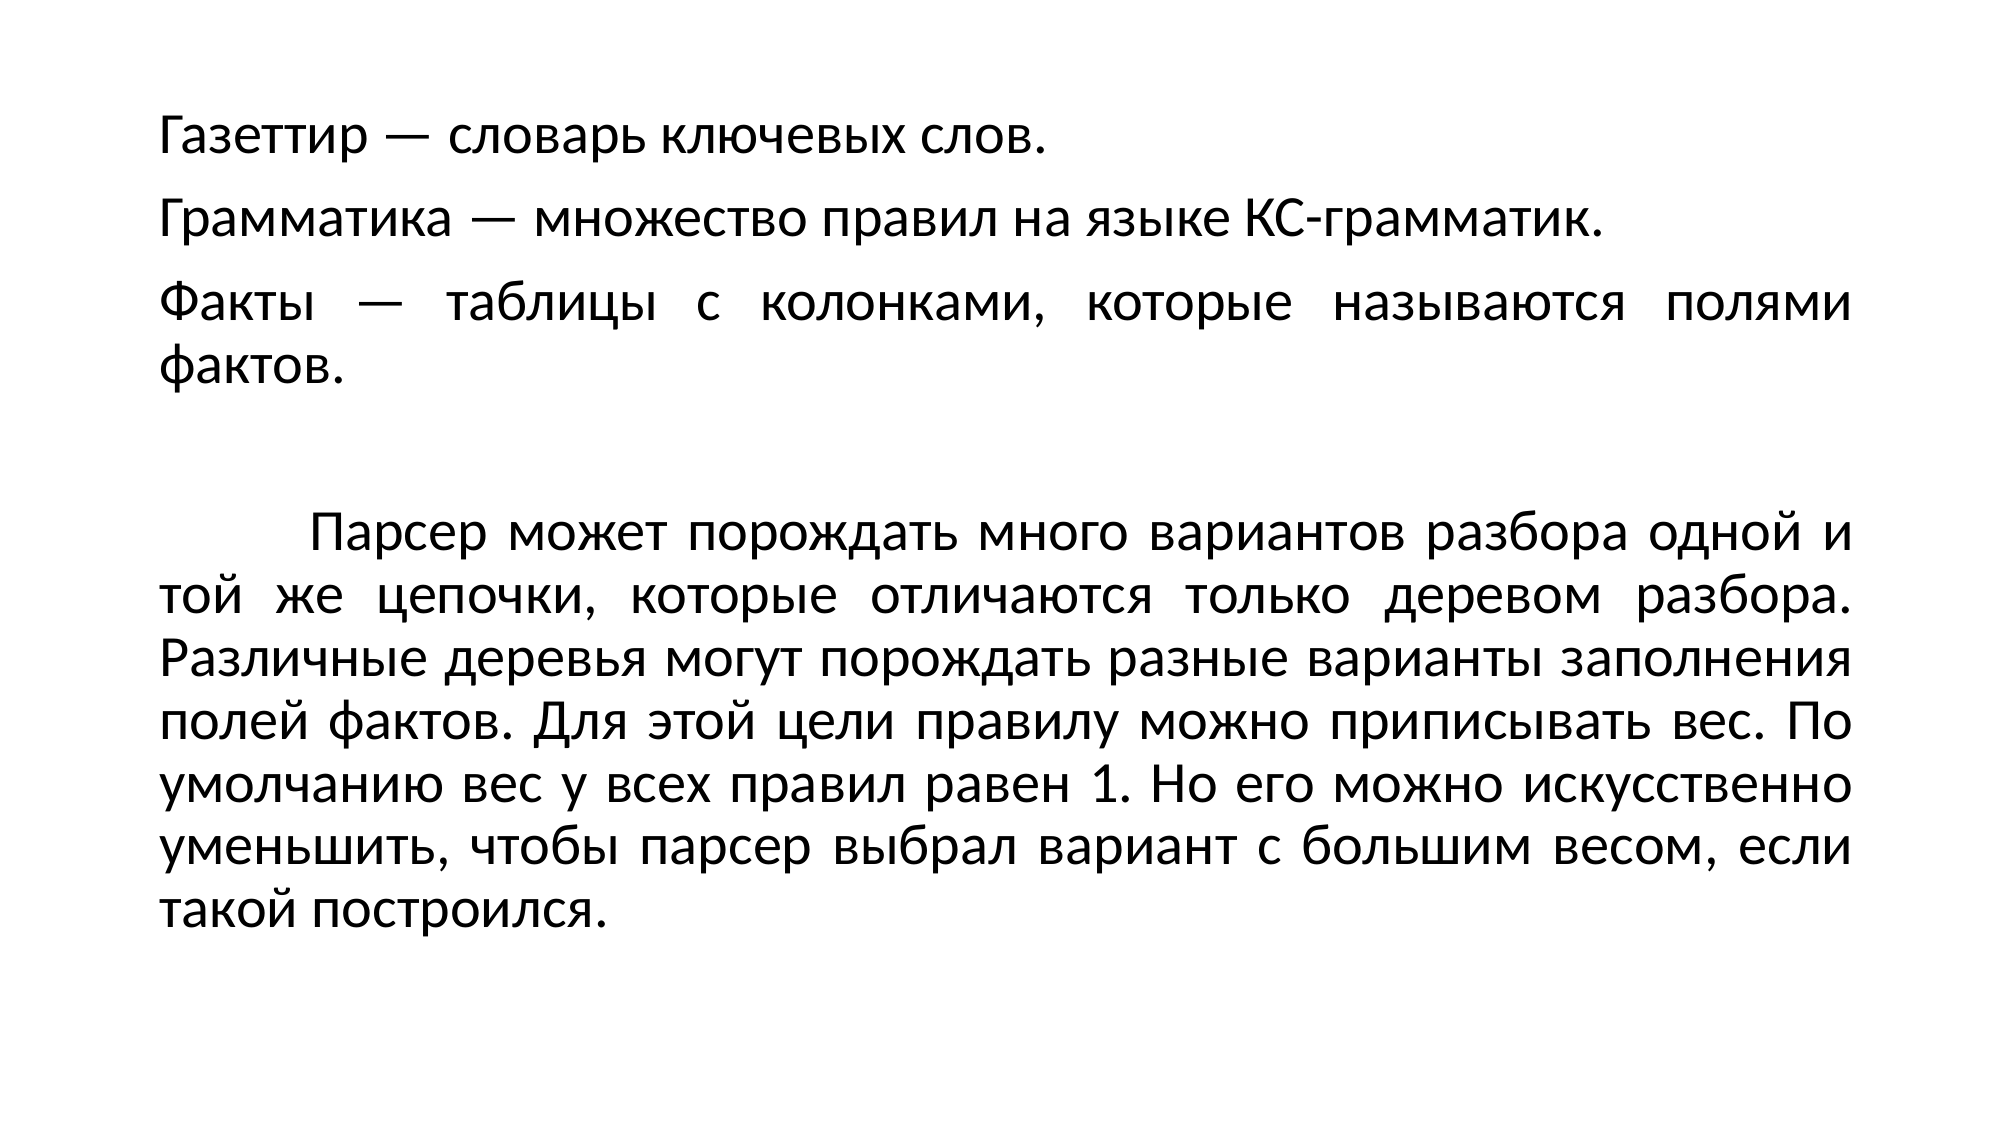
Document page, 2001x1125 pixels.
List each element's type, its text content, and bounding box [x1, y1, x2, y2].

list Газеттир — словарь ключевых слов. Грамматика — множество правил на языке КС-грамматик. Факты — таблицы с колонками, которые называются полями фактов. Парсер может порождать много вариантов разбора одной и той же цепочки, которые отличаются только деревом разбора. Различные деревья могут порождать разные варианты заполнения полей фактов. Для этой цели правилу можно приписывать вес. По умолчанию вес у всех правил равен 1. Но его можно искусственно уменьшить, чтобы парсер выбрал вариант с большим весом, если такой построился. [144, 95, 1870, 1007]
